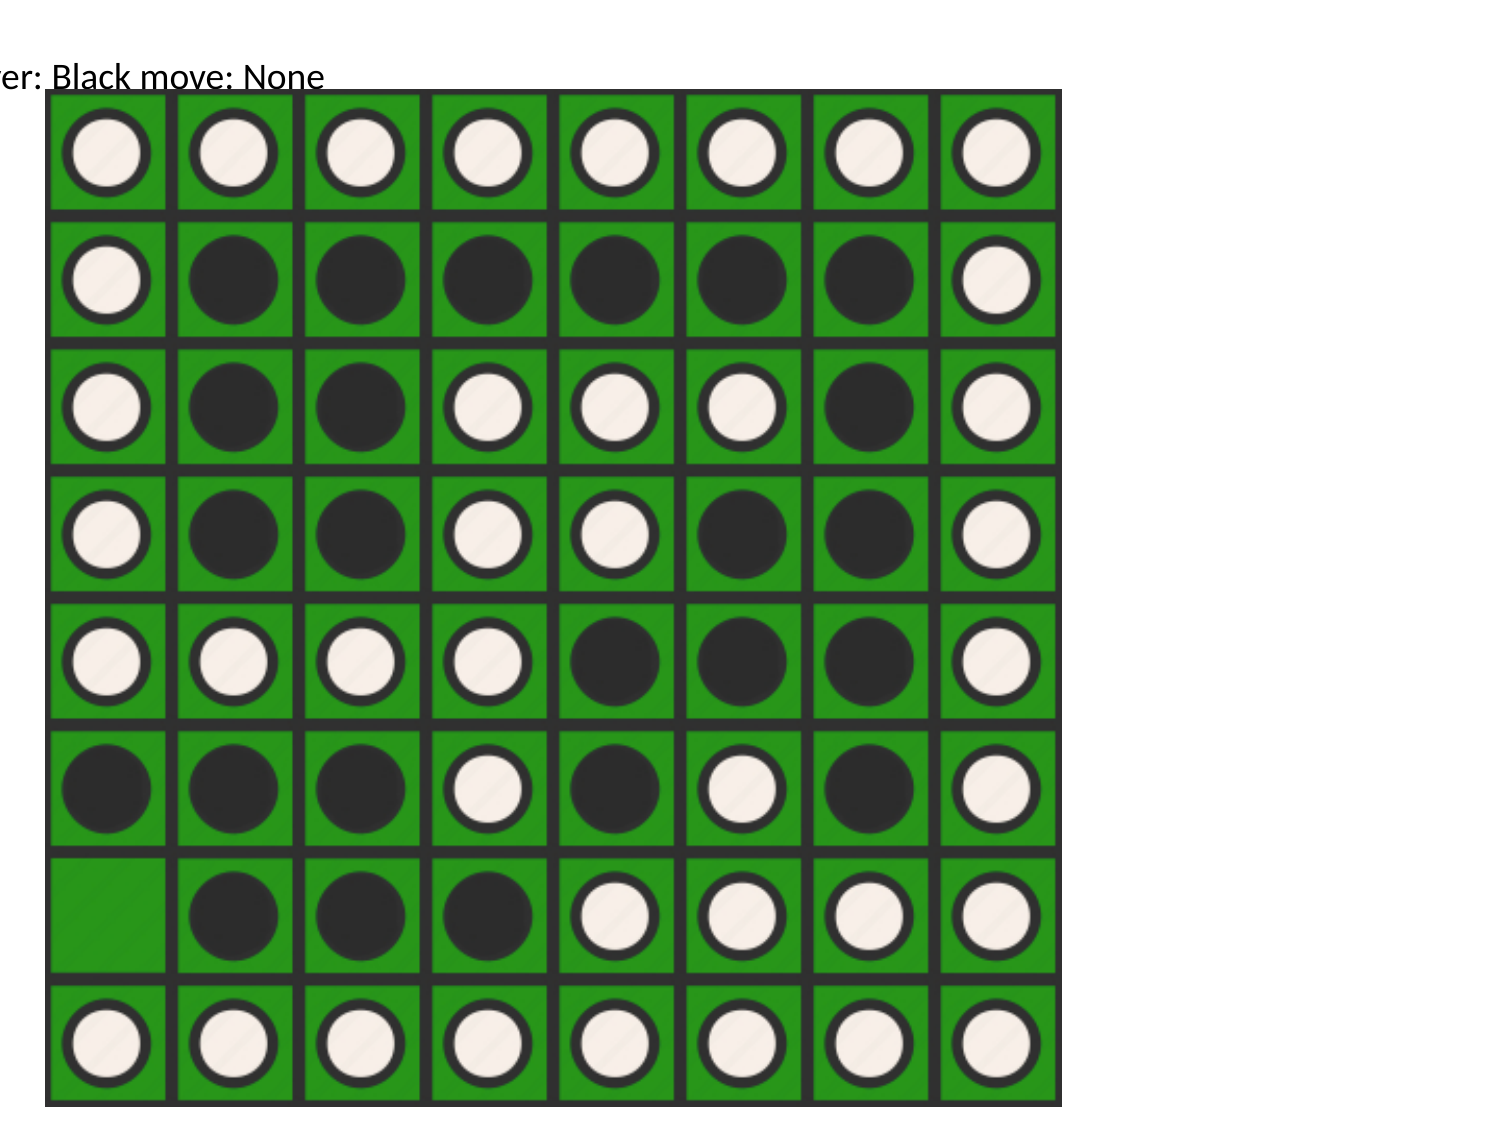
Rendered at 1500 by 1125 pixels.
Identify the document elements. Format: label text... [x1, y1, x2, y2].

picture [44, 89, 1062, 1107]
text_box turn: 61 player: Black move: None [0, 44, 341, 105]
